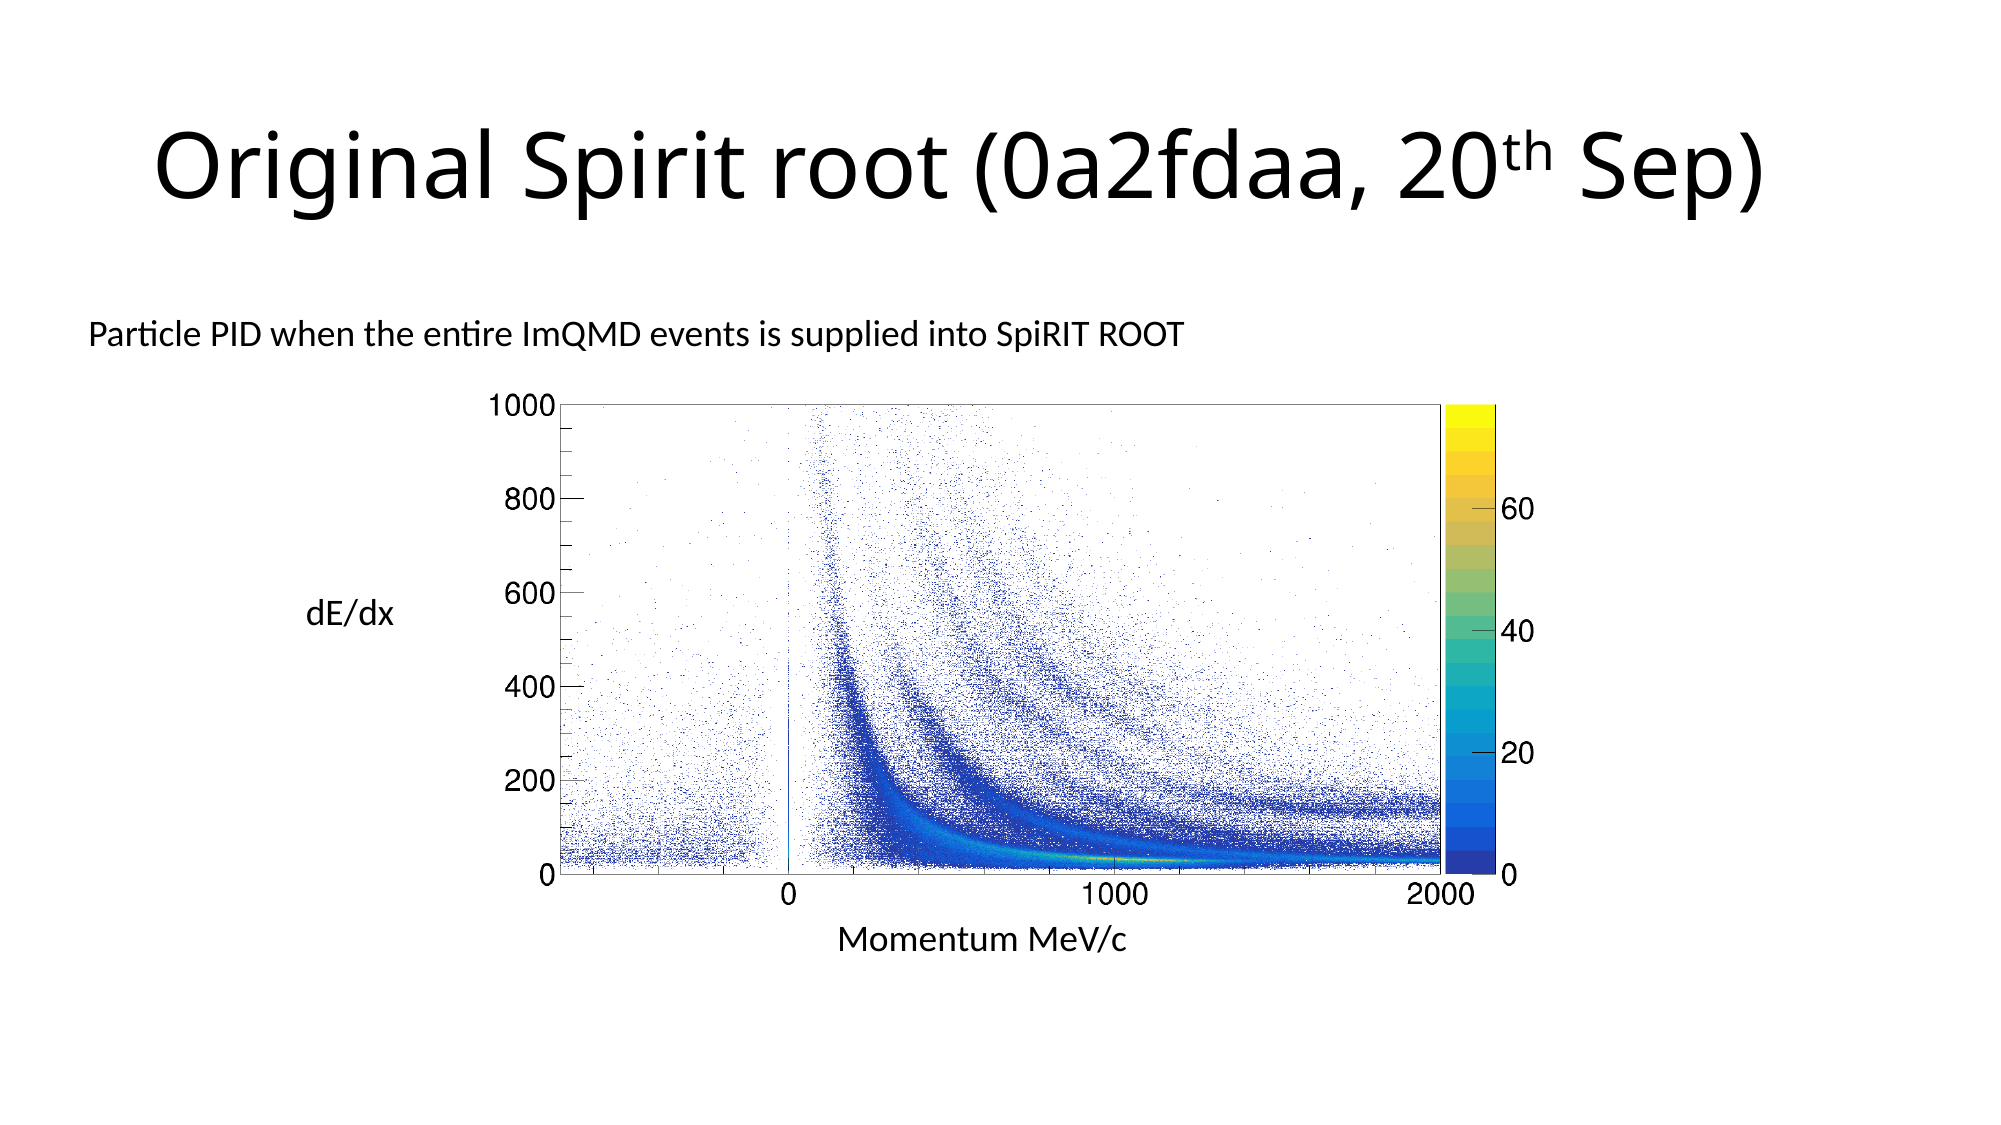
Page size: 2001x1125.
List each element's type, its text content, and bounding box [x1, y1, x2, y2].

text_box dE/dx [291, 580, 467, 641]
text_box Particle PID when the entire ImQMD events is supplied into SpiRIT ROOT [73, 301, 1237, 362]
picture [467, 391, 1540, 974]
title Original Spirit root (0a2fdaa, 20th Sep) [137, 59, 1863, 278]
